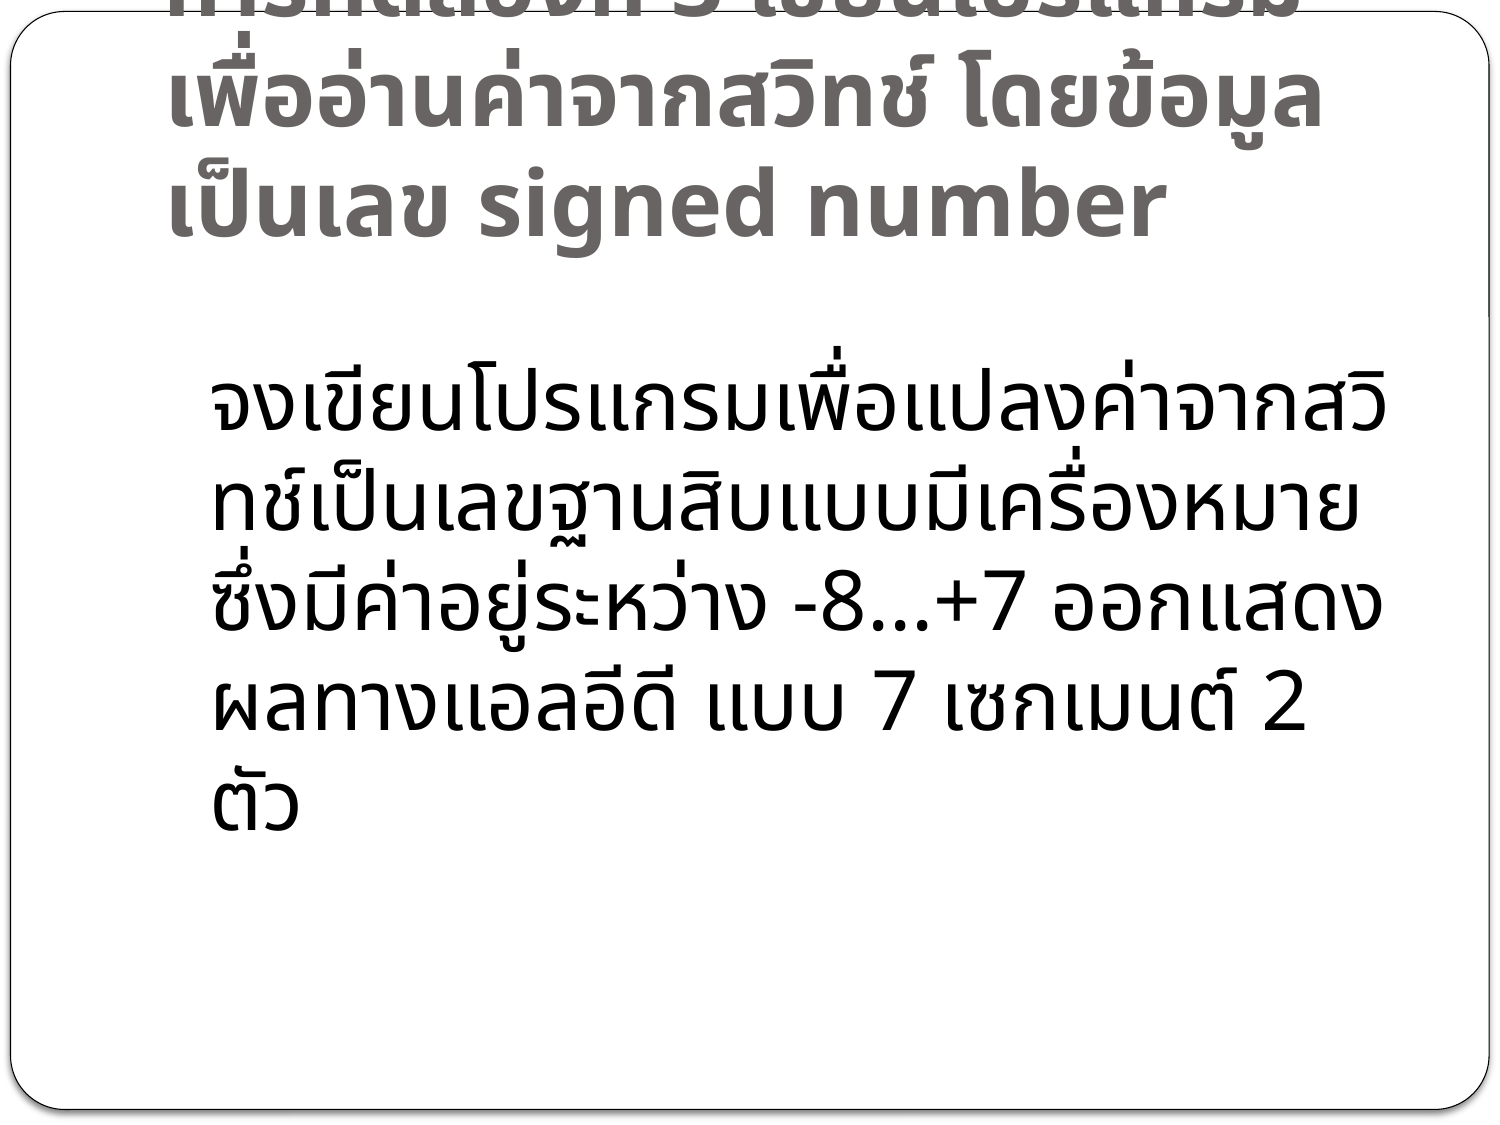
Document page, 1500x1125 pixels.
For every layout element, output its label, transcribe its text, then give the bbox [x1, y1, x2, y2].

list จงเขียนโปรแกรมเพื่อแปลงค่าจากสวิทช์เป็นเลขฐานสิบแบบมีเครื่องหมาย ซึ่งมีค่าอยู่ระหว่าง -8...+7 ออกแสดงผลทางแอลอีดี แบบ 7 เซกเมนต์ 2 ตัว [150, 339, 1425, 988]
title การทดลองที่ 3 เขียนโปรแกรม เพื่ออ่านค่าจากสวิทช์ โดยข้อมูลเป็นเลข signed number [150, 82, 1425, 270]
